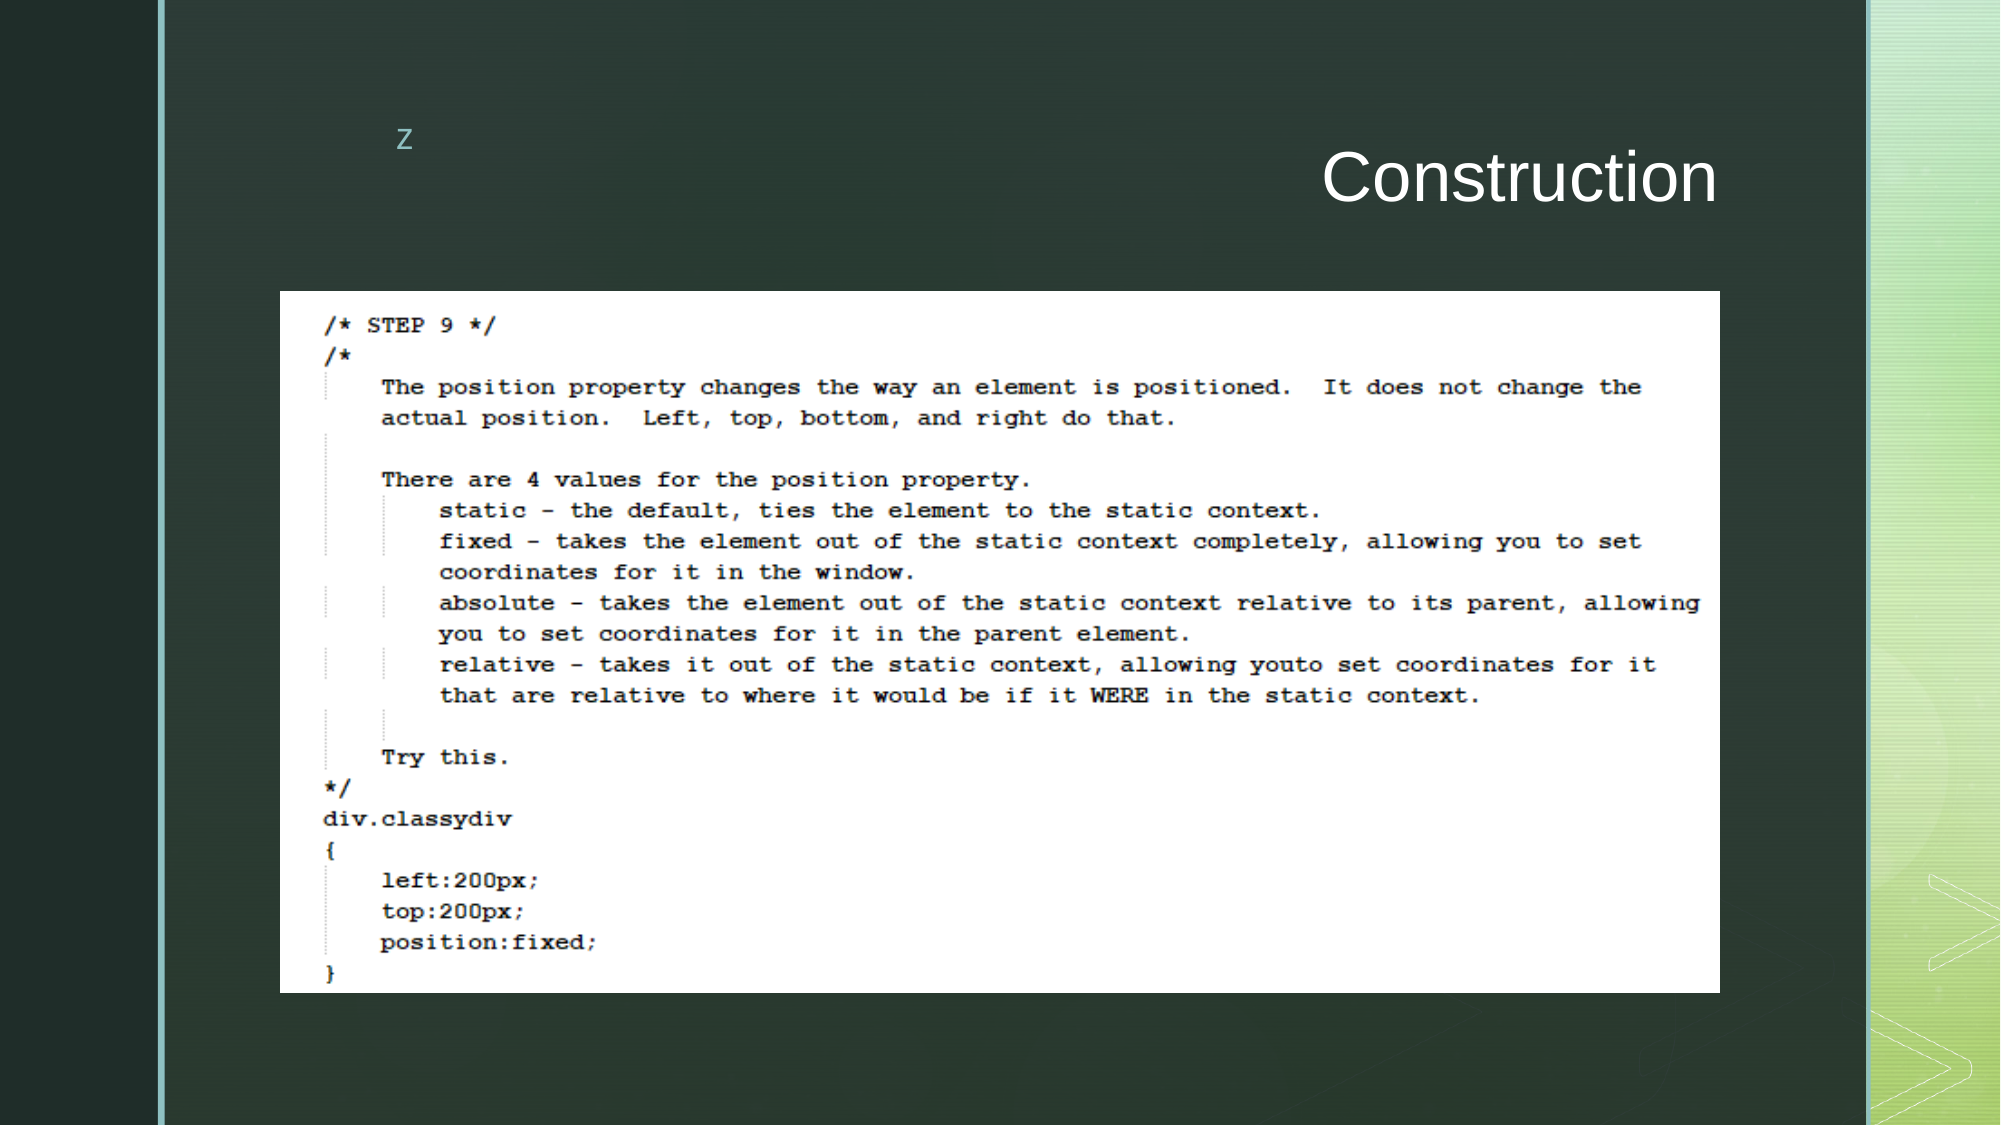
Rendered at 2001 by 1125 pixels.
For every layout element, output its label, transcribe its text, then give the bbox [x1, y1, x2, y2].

title Construction [428, 132, 1734, 310]
picture [1871, 0, 2001, 1125]
picture [280, 291, 1720, 993]
